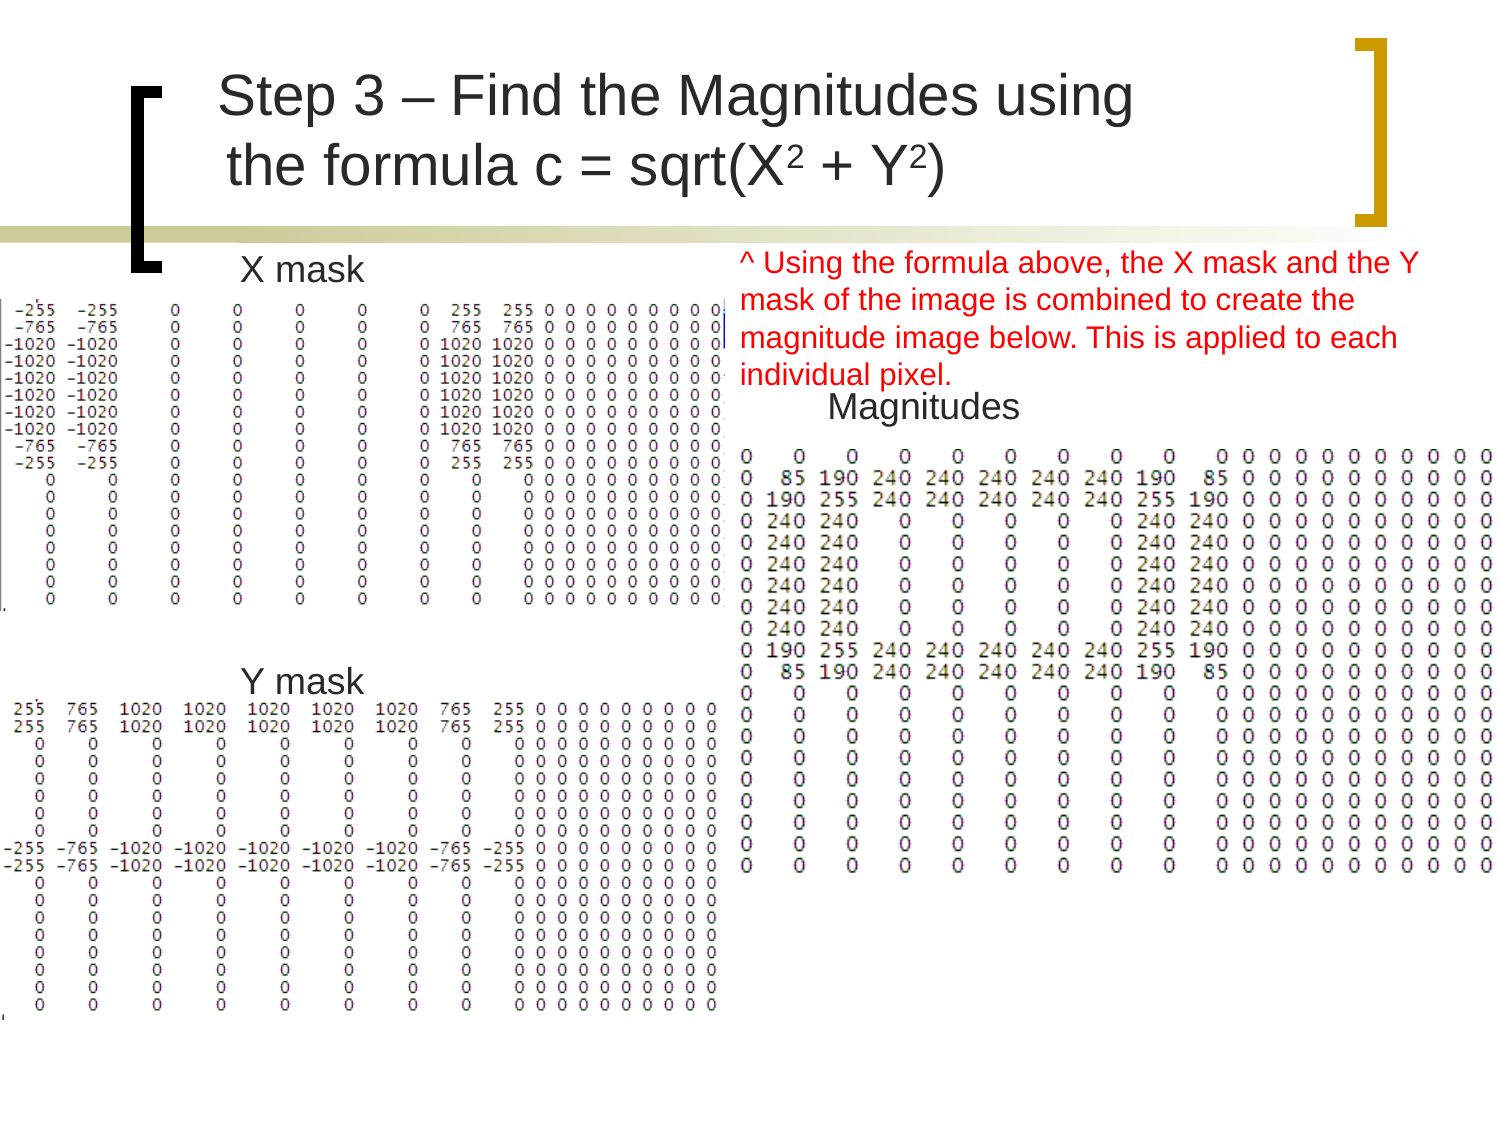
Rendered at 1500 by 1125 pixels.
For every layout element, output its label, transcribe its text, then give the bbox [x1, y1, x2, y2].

list Step 3 – Find the Magnitudes using the formula c = sqrt(X2 + Y2) [137, 49, 1263, 226]
text_box ^ Using the formula above, the X mask and the Y mask of the image is combined to create the magnitude image below. This is applied to each individual pixel. [725, 234, 1438, 400]
picture [0, 299, 726, 611]
picture [0, 699, 726, 1021]
text_box Magnitudes [812, 400, 1375, 435]
text_box X mask [225, 237, 413, 298]
text_box Y mask [225, 649, 380, 698]
picture [737, 449, 1500, 878]
